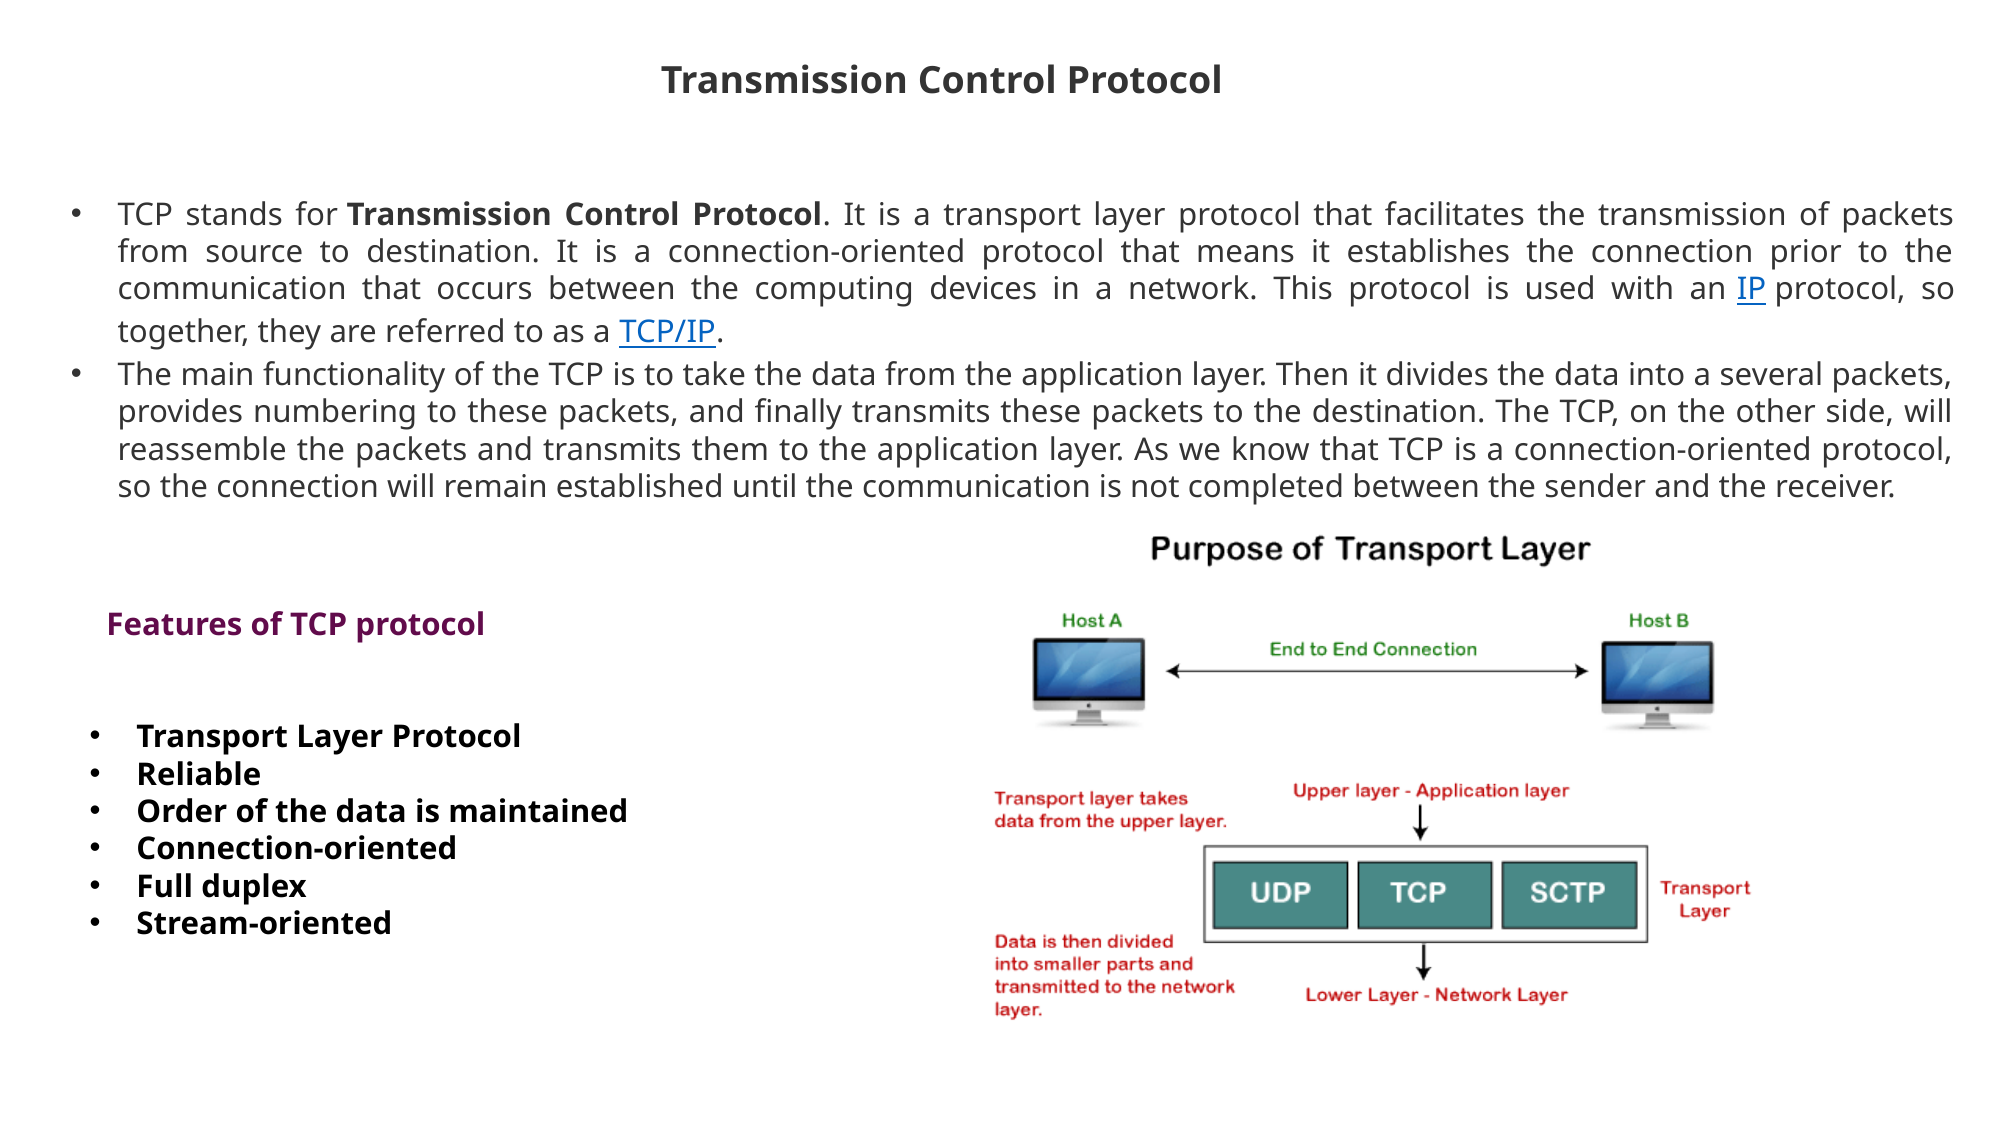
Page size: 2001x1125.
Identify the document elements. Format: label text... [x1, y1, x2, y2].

text_box TCP stands for Transmission Control Protocol. It is a transport layer protocol that facilitates the transmission of packets from source to destination. It is a connection-oriented protocol that means it establishes the connection prior to the communication that occurs between the computing devices in a network. This protocol is used with an IP protocol, so together, they are referred to as a TCP/IP. The main functionality of the TCP is to take the data from the application layer. Then it divides the data into a several packets, provides numbering to these packets, and finally transmits these packets to the destination. The TCP, on the other side, will reassemble the packets and transmits them to the application layer. As we know that TCP is a connection-oriented protocol, so the connection will remain established until the communication is not completed between the sender and the receiver. [55, 186, 1971, 512]
text_box Features of TCP protocol [91, 596, 501, 649]
text_box Transmission Control Protocol [636, 48, 1239, 109]
picture [981, 513, 1763, 1061]
text_box Transport Layer Protocol Reliable Order of the data is maintained Connection-oriented Full duplex Stream-oriented [74, 708, 644, 986]
